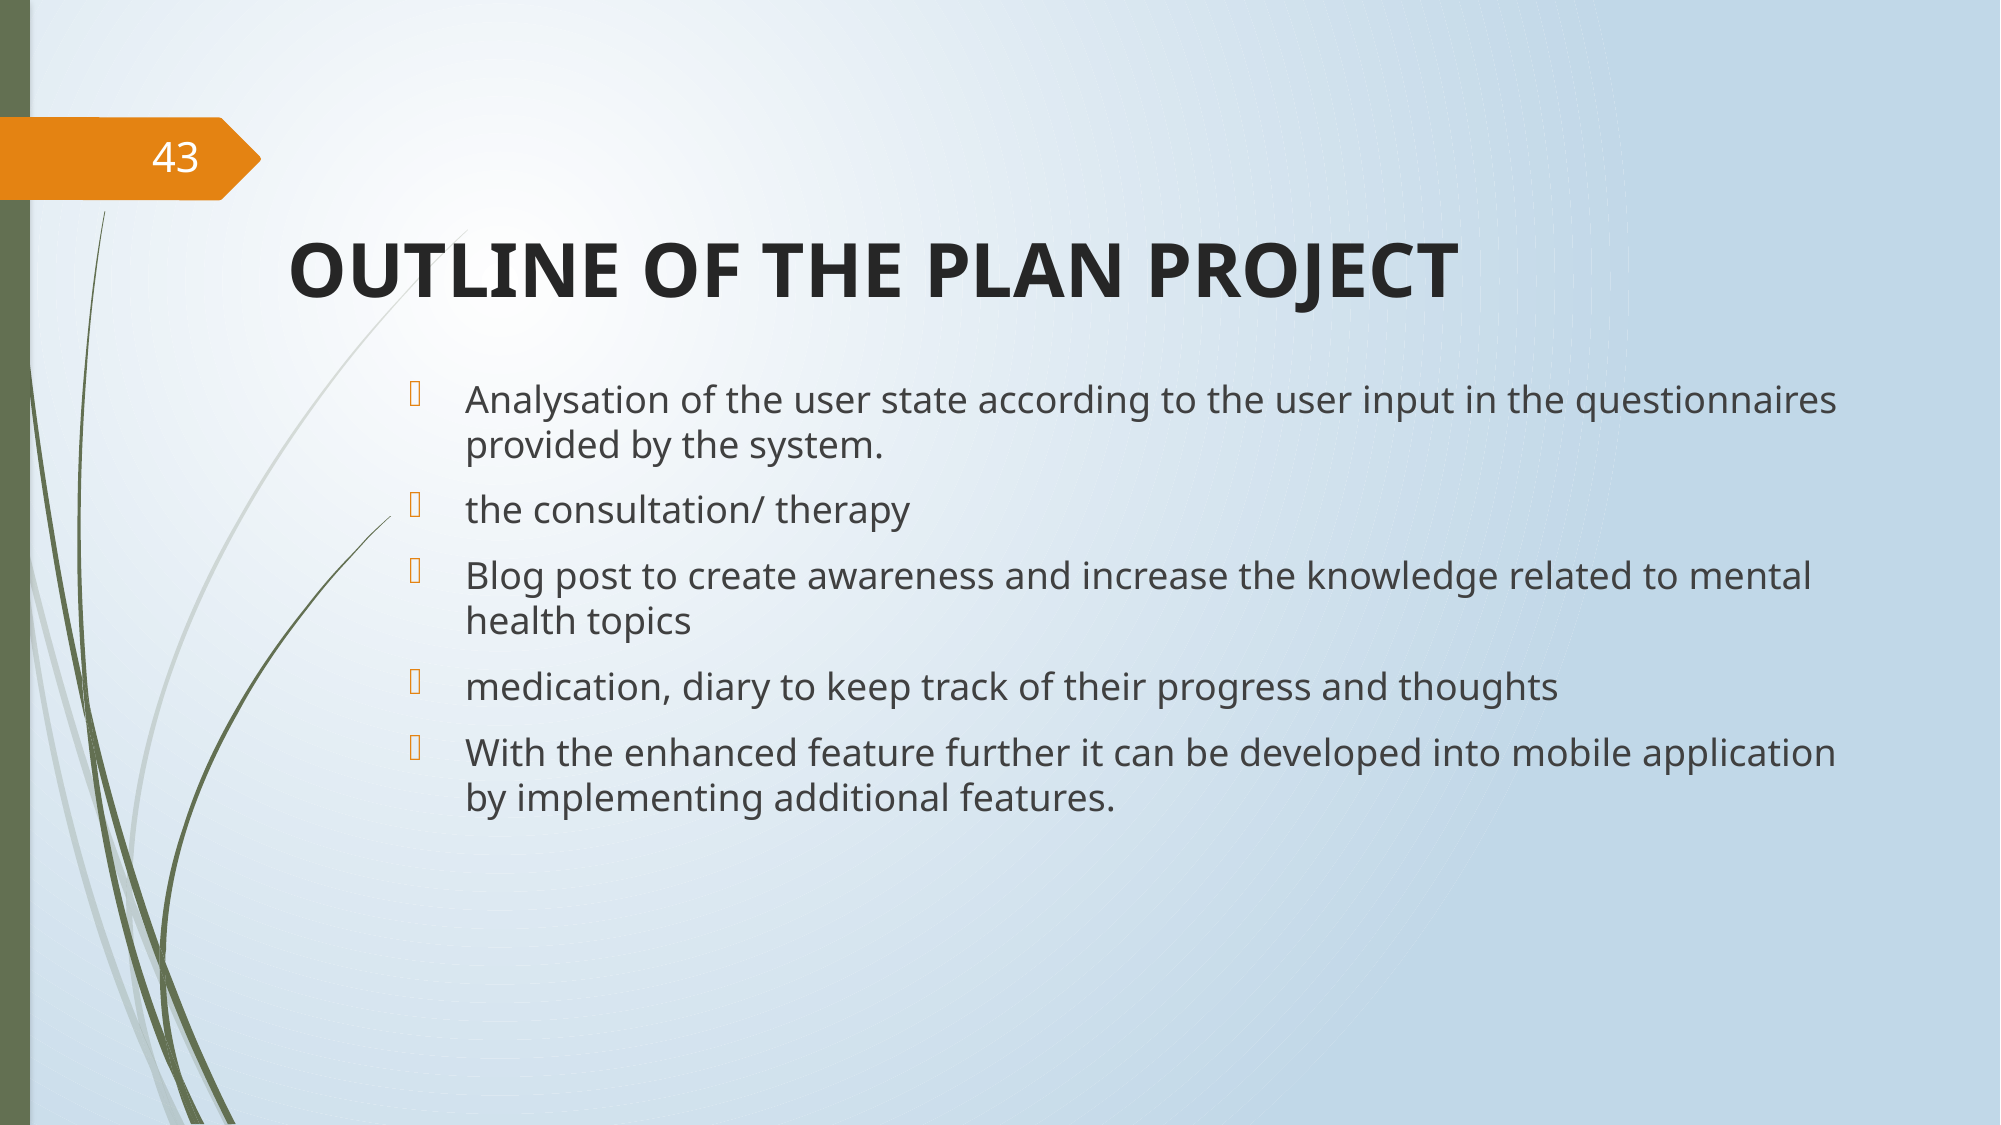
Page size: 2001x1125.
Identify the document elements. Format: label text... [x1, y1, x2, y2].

slide_number 43 [87, 129, 216, 190]
list Analysation of the user state according to the user input in the questionnaires provided by the system. the consultation/ therapy Blog post to create awareness and increase the knowledge related to mental health topics medication, diary to keep track of their progress and thoughts With the enhanced feature further it can be developed into mobile application by implementing additional features. [393, 368, 1857, 988]
title OUTLINE OF THE PLAN PROJECT [272, 215, 1735, 426]
